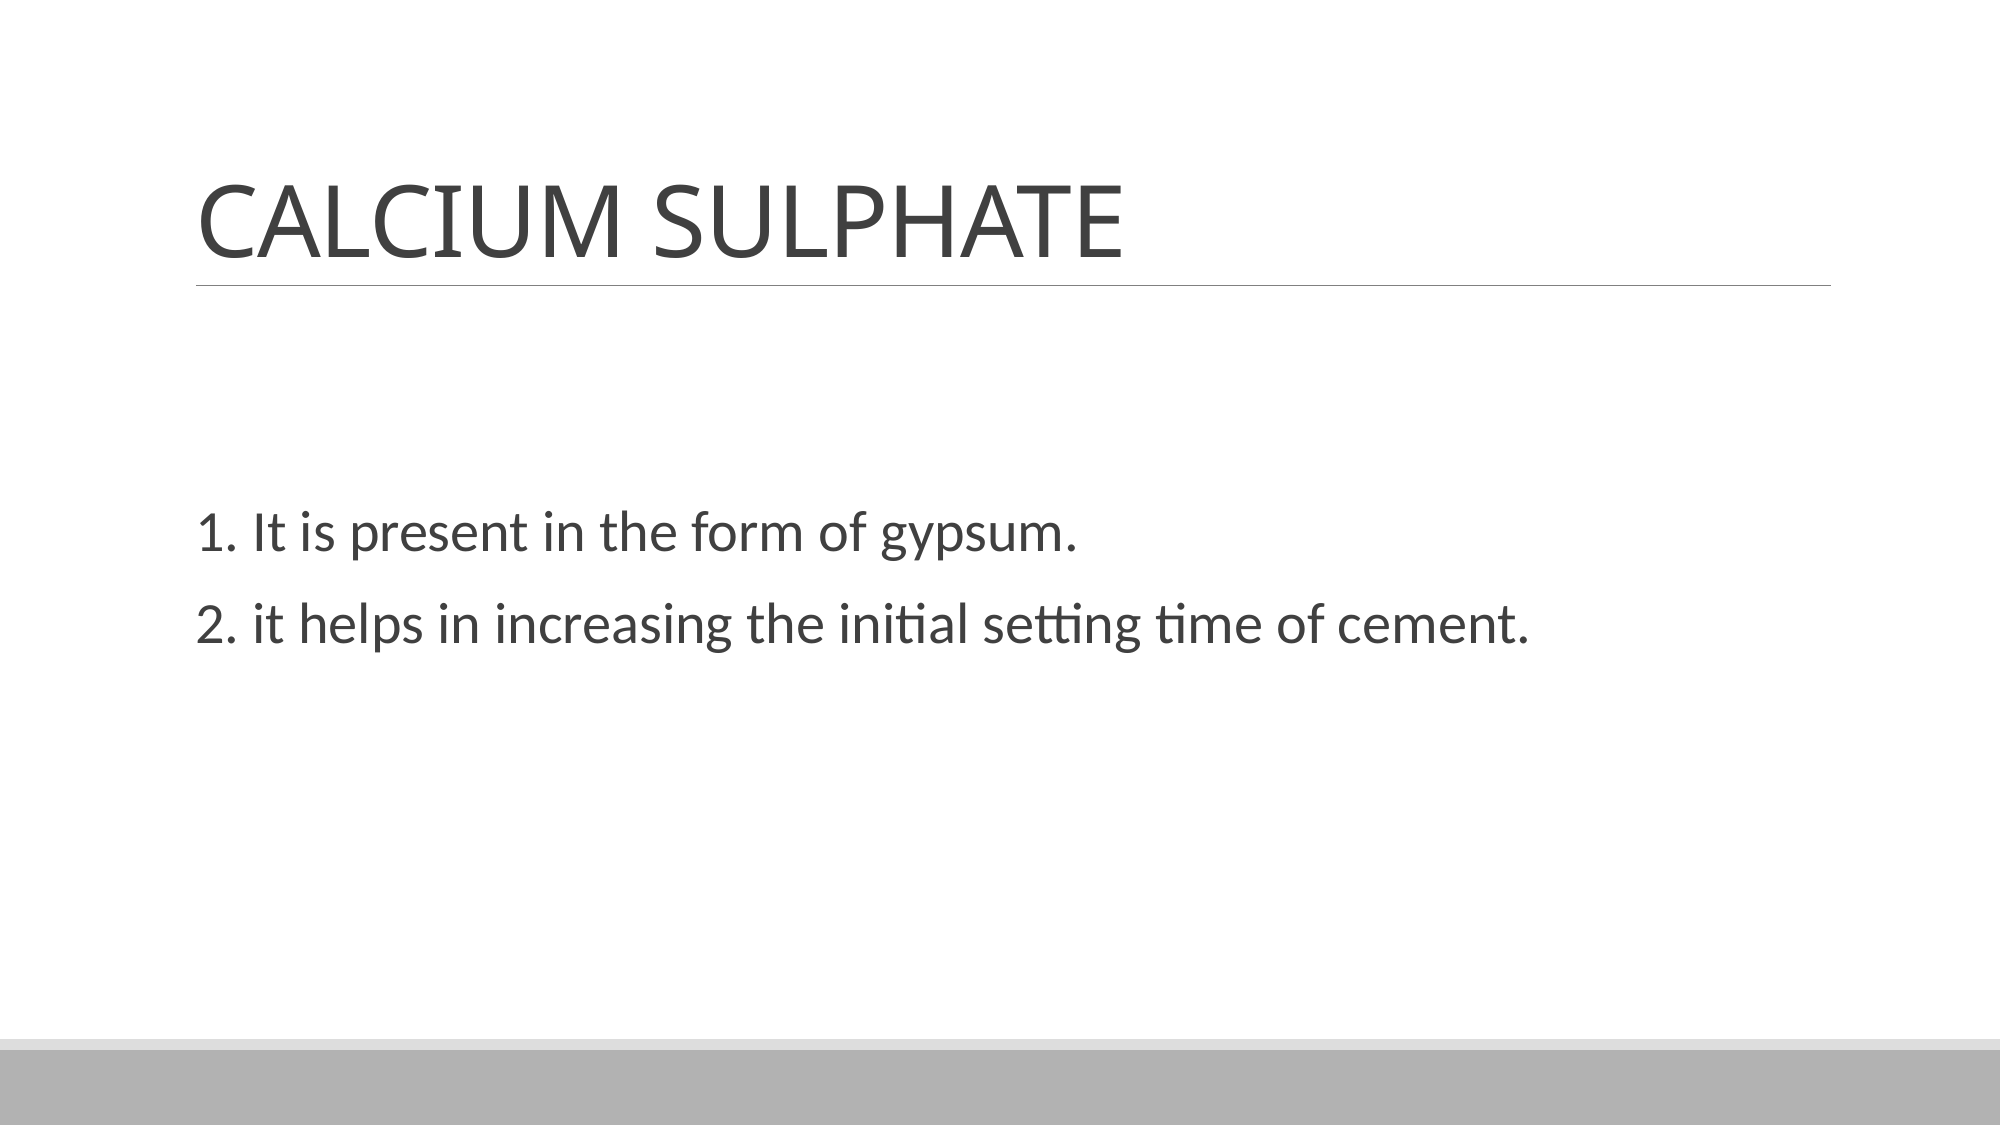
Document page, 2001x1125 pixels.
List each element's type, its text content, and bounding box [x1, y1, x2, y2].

title CALCIUM SULPHATE [180, 47, 1830, 285]
list 1. It is present in the form of gypsum. 2. it helps in increasing the initial setting time of cement. [180, 302, 1830, 963]
